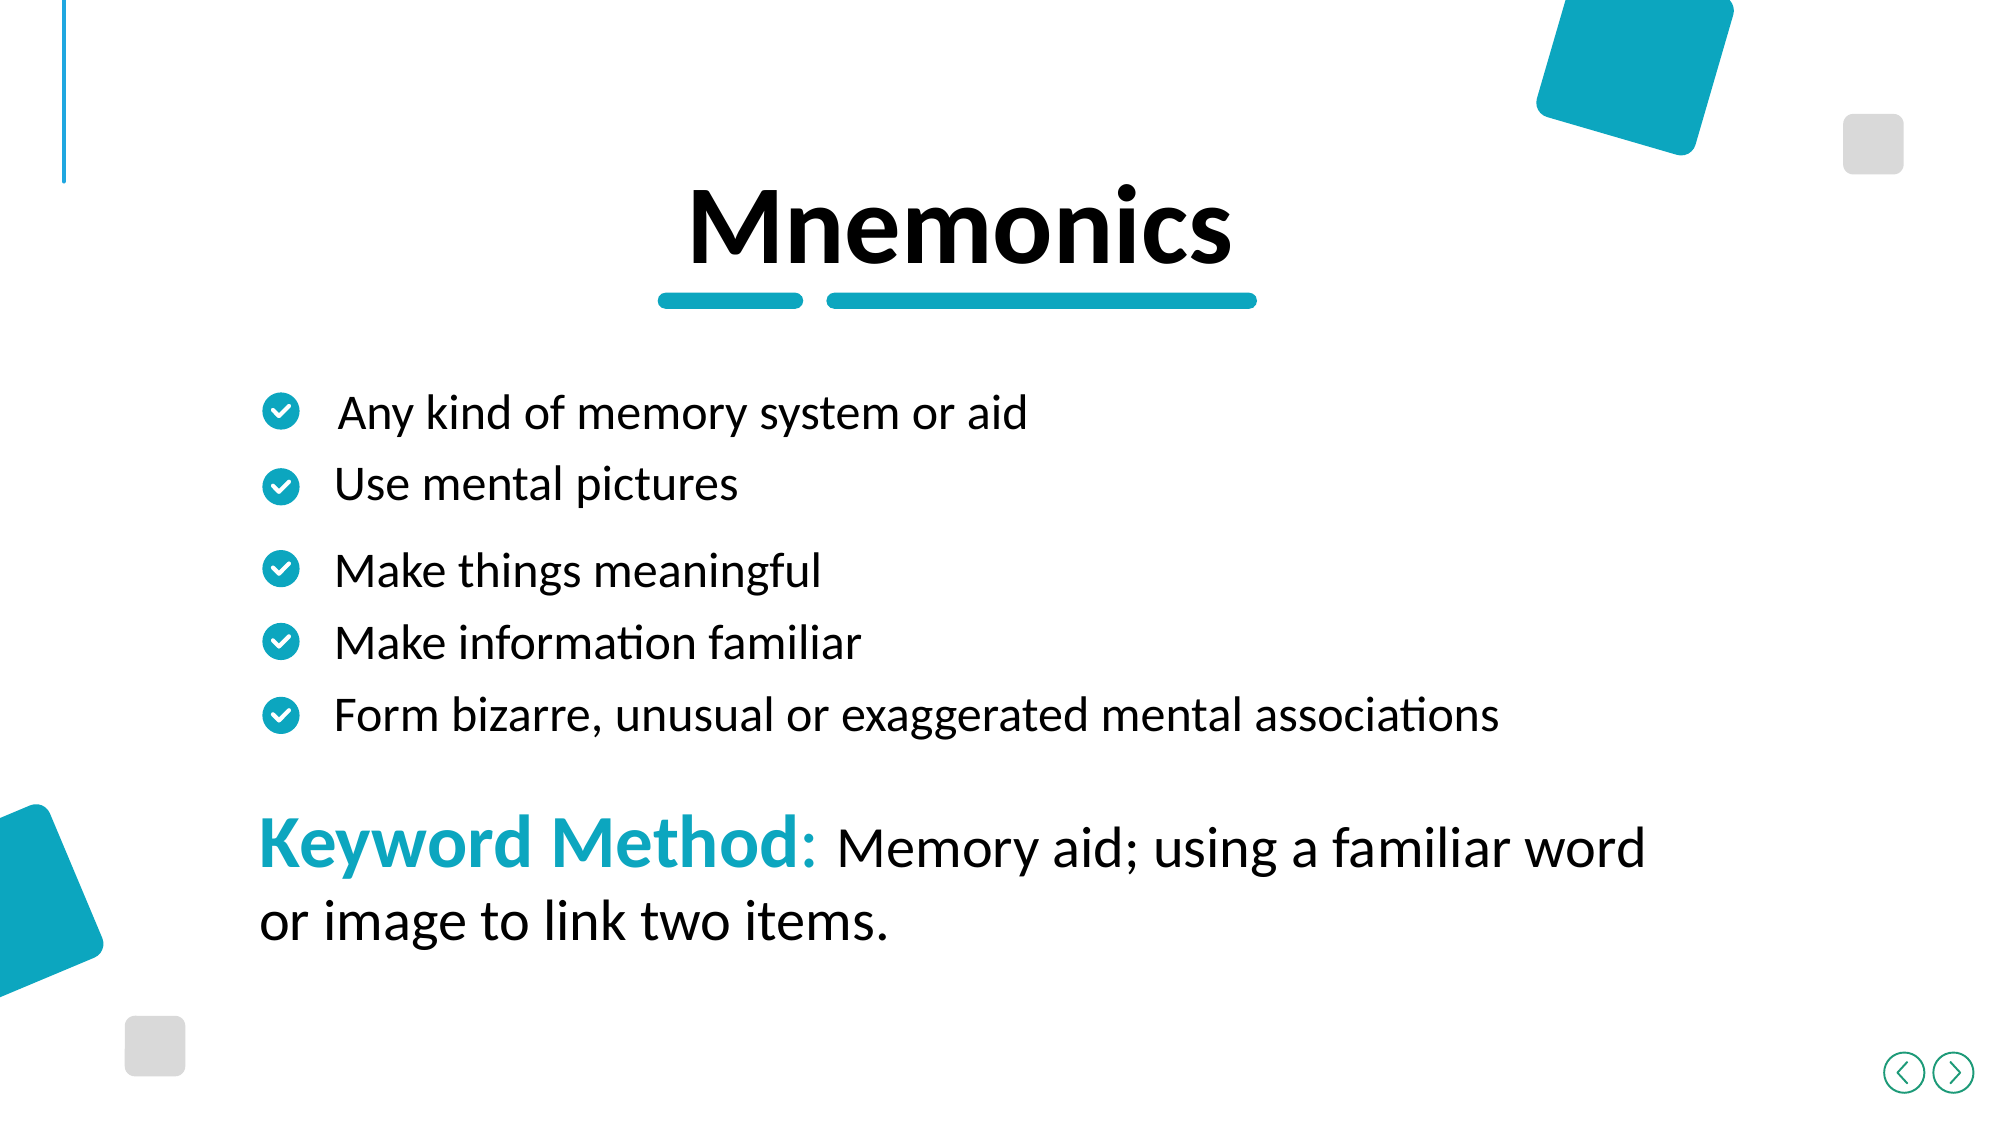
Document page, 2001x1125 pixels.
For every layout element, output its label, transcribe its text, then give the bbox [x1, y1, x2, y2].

text_box [123, 1014, 187, 1078]
text_box [1883, 1051, 1926, 1094]
text_box [1932, 1051, 1975, 1094]
text_box [0, 803, 105, 999]
text_box [825, 291, 1259, 310]
text_box Mnemonics [544, 143, 1376, 293]
text_box [262, 392, 300, 408]
text_box Use mental pictures [244, 408, 1659, 518]
text_box Any kind of memory system or aid [322, 372, 1738, 448]
text_box Keyword Method: Memory aid; using a familiar word or image to link two items. [244, 784, 1720, 960]
text_box [1535, 0, 1735, 157]
text_box [1842, 112, 1905, 176]
text_box Form bizarre, unusual or exaggerated mental associations [244, 673, 1659, 749]
text_box Make information familiar [244, 602, 1659, 673]
text_box [656, 291, 805, 310]
text_box Make things meaningful [244, 529, 1659, 602]
